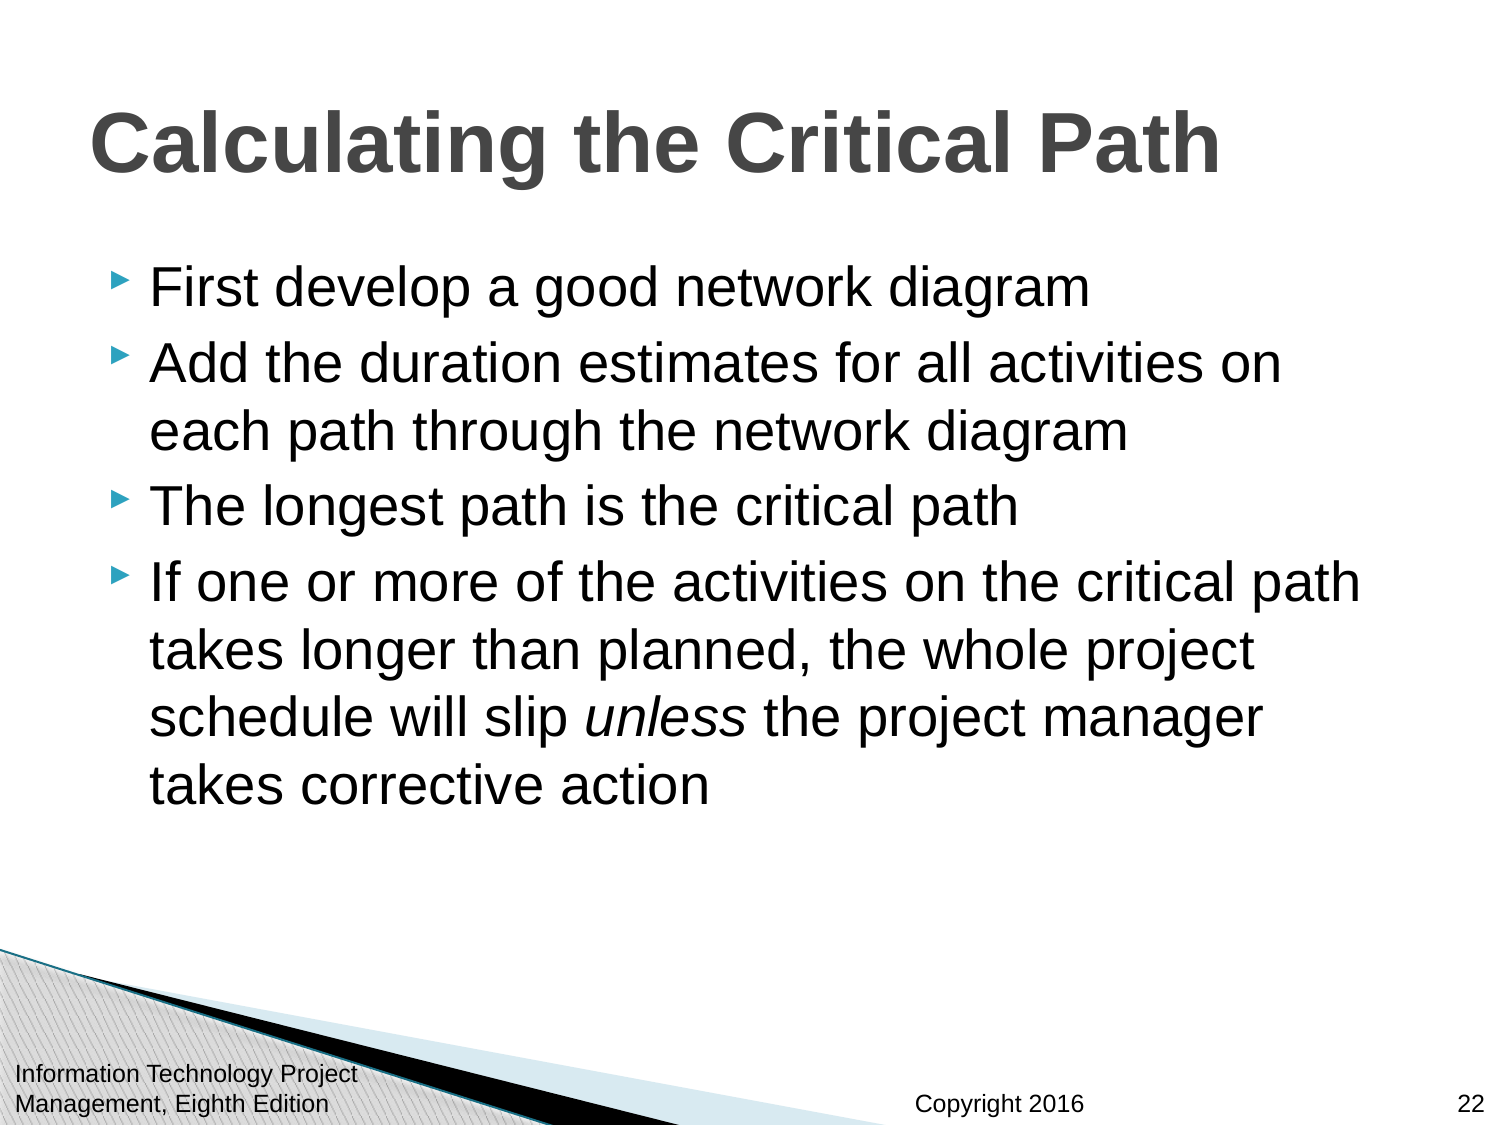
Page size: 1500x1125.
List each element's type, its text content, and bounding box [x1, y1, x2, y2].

slide_number 22 [1408, 1065, 1500, 1125]
title Calculating the Critical Path [75, 45, 1425, 233]
list First develop a good network diagram Add the duration estimates for all activities on each path through the network diagram The longest path is the critical path If one or more of the activities on the critical path takes longer than planned, the whole project schedule will slip unless the project manager takes corrective action [74, 242, 1426, 986]
